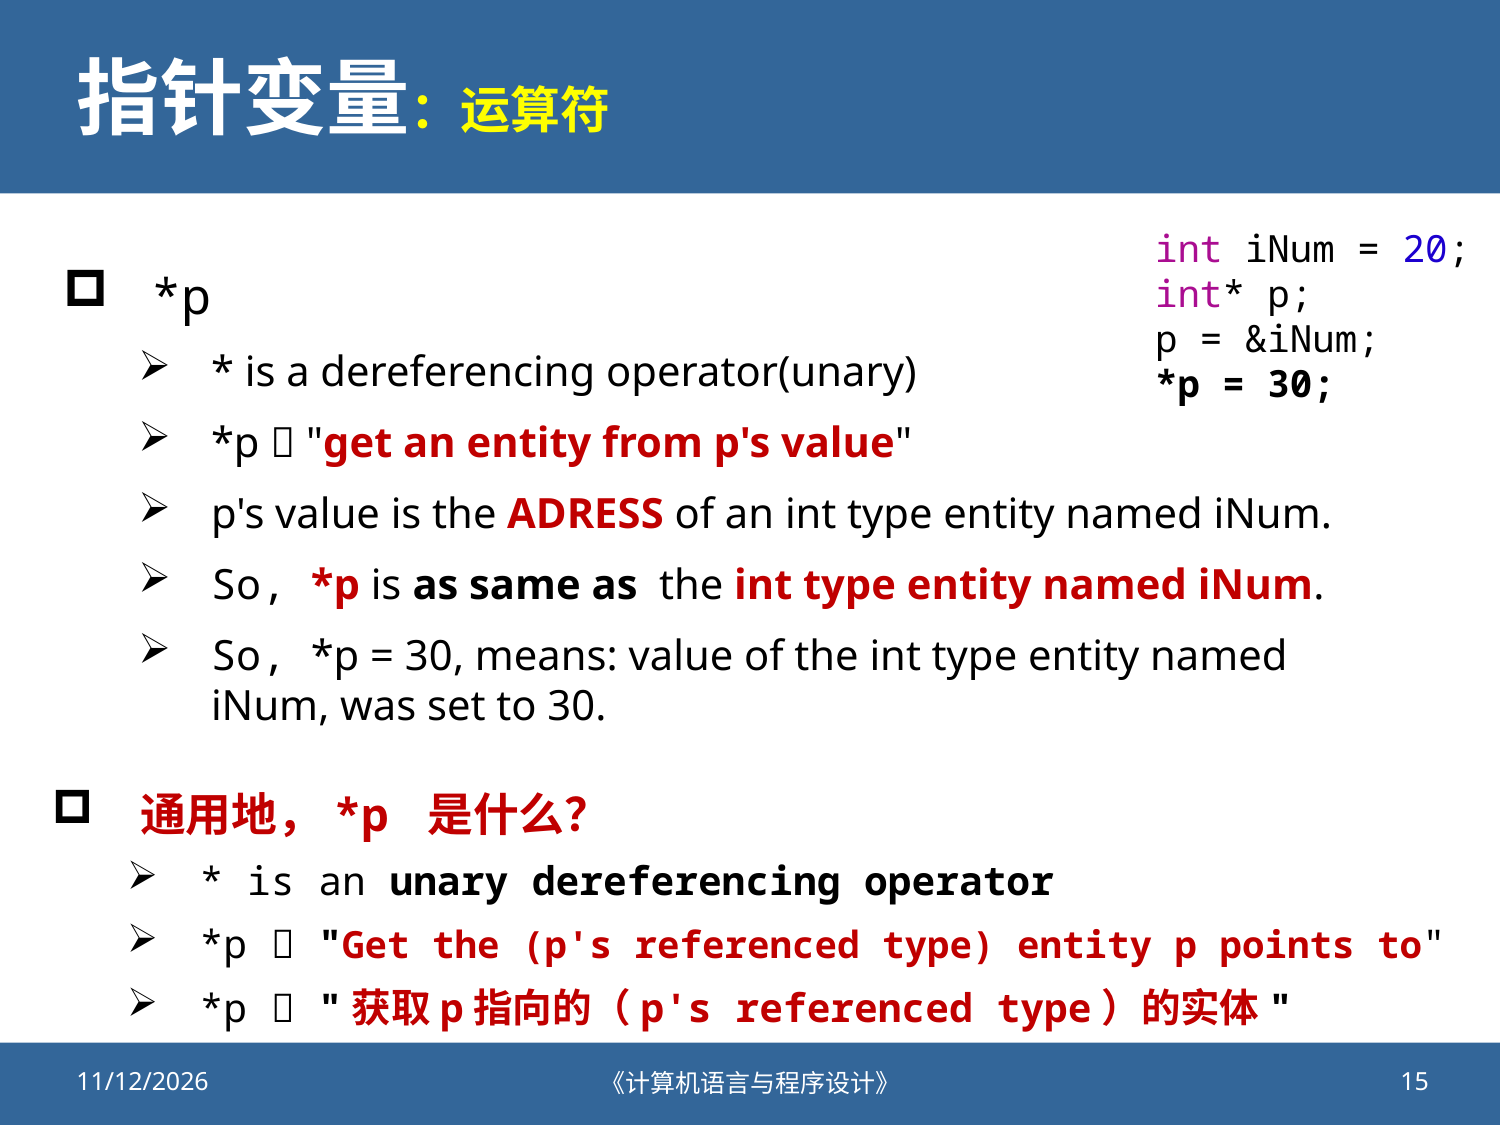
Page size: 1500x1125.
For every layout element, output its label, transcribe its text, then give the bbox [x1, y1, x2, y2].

list *p * is a dereferencing operator(unary) *p  "get an entity from p's value" p's value is the ADRESS of an int type entity named iNum. So, *p is as same as the int type entity named iNum. So, *p = 30, means: value of the int type entity named iNum, was set to 30. [48, 256, 1427, 772]
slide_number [61, 1052, 422, 1113]
footer 《计算机语言与程序设计》 [480, 1052, 1021, 1113]
slide_number 15 [1084, 1052, 1444, 1113]
text_box int iNum = 20; int* p; p = &iNum; *p = 30; [1140, 218, 1500, 413]
title 指针变量：运算符 [61, 27, 1441, 177]
text_box 通用地，*p 是什么？ * is an unary dereferencing operator *p  "Get the (p's referenced type) entity p points to" *p  "获取p指向的（p's referenced type）的实体" [37, 772, 1500, 1039]
